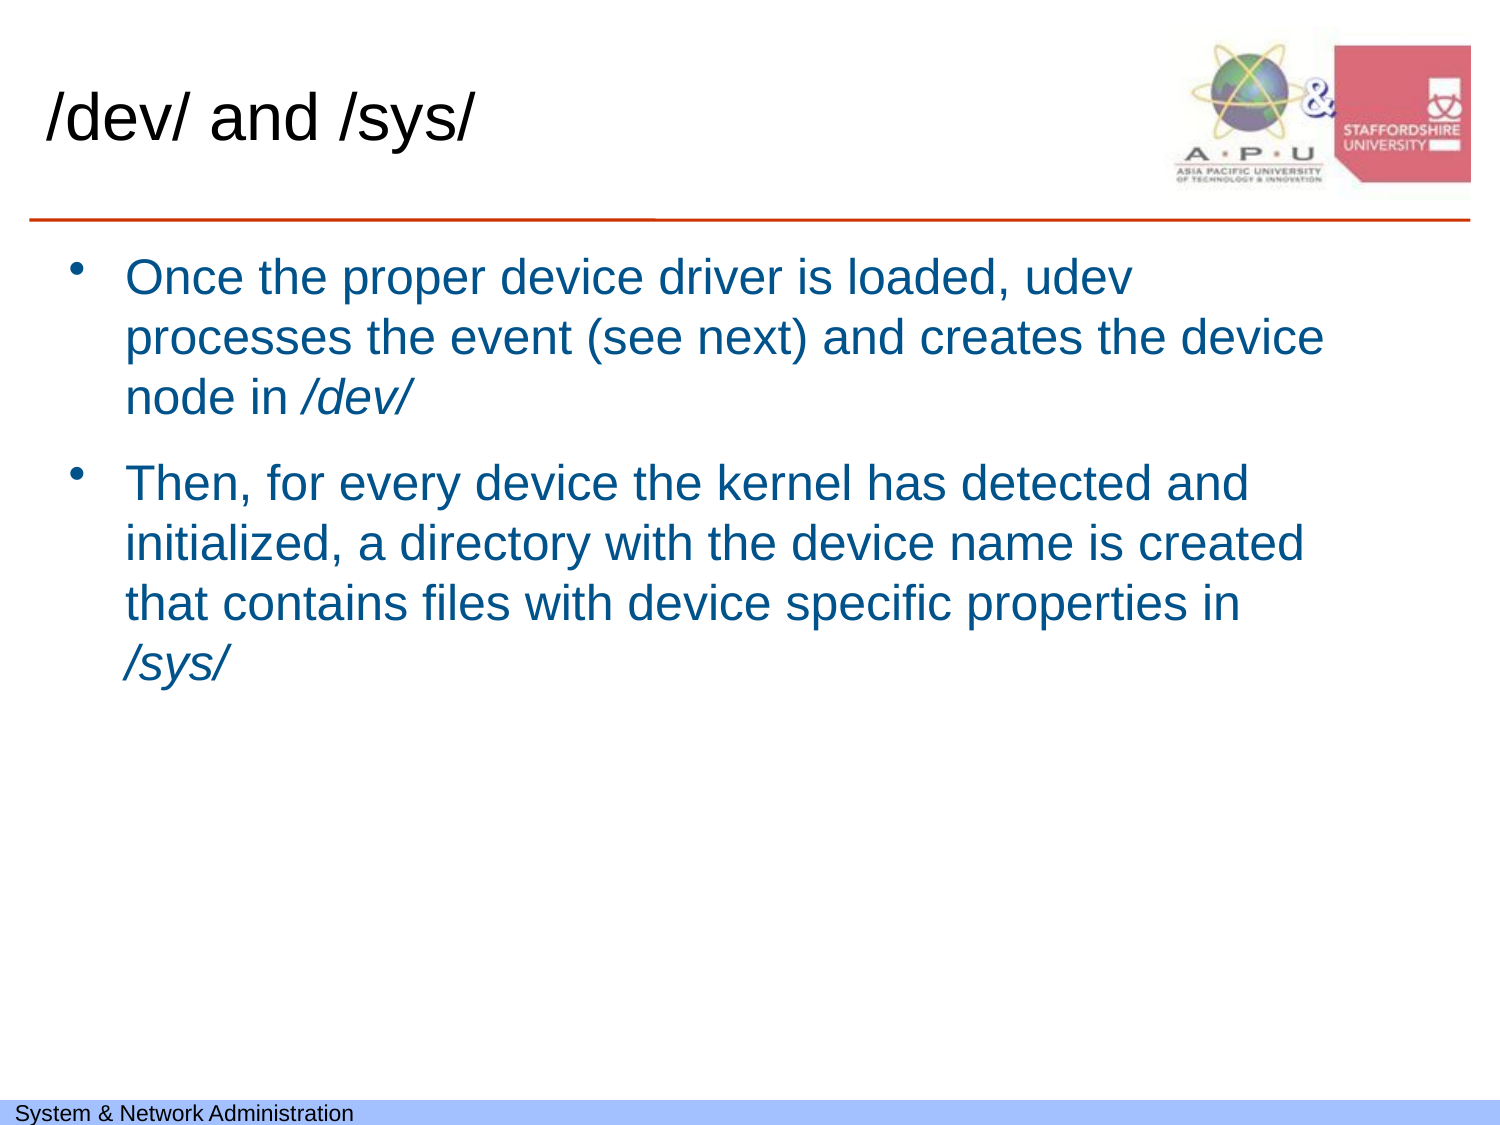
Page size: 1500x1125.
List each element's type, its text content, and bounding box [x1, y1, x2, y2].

list Once the proper device driver is loaded, udev processes the event (see next) and creates the device node in /dev/ Then, for every device the kernel has detected and initialized, a directory with the device name is created that contains files with device specific properties in /sys/ [37, 237, 1350, 988]
title /dev/ and /sys/ [31, 29, 1111, 198]
picture [1164, 27, 1471, 200]
